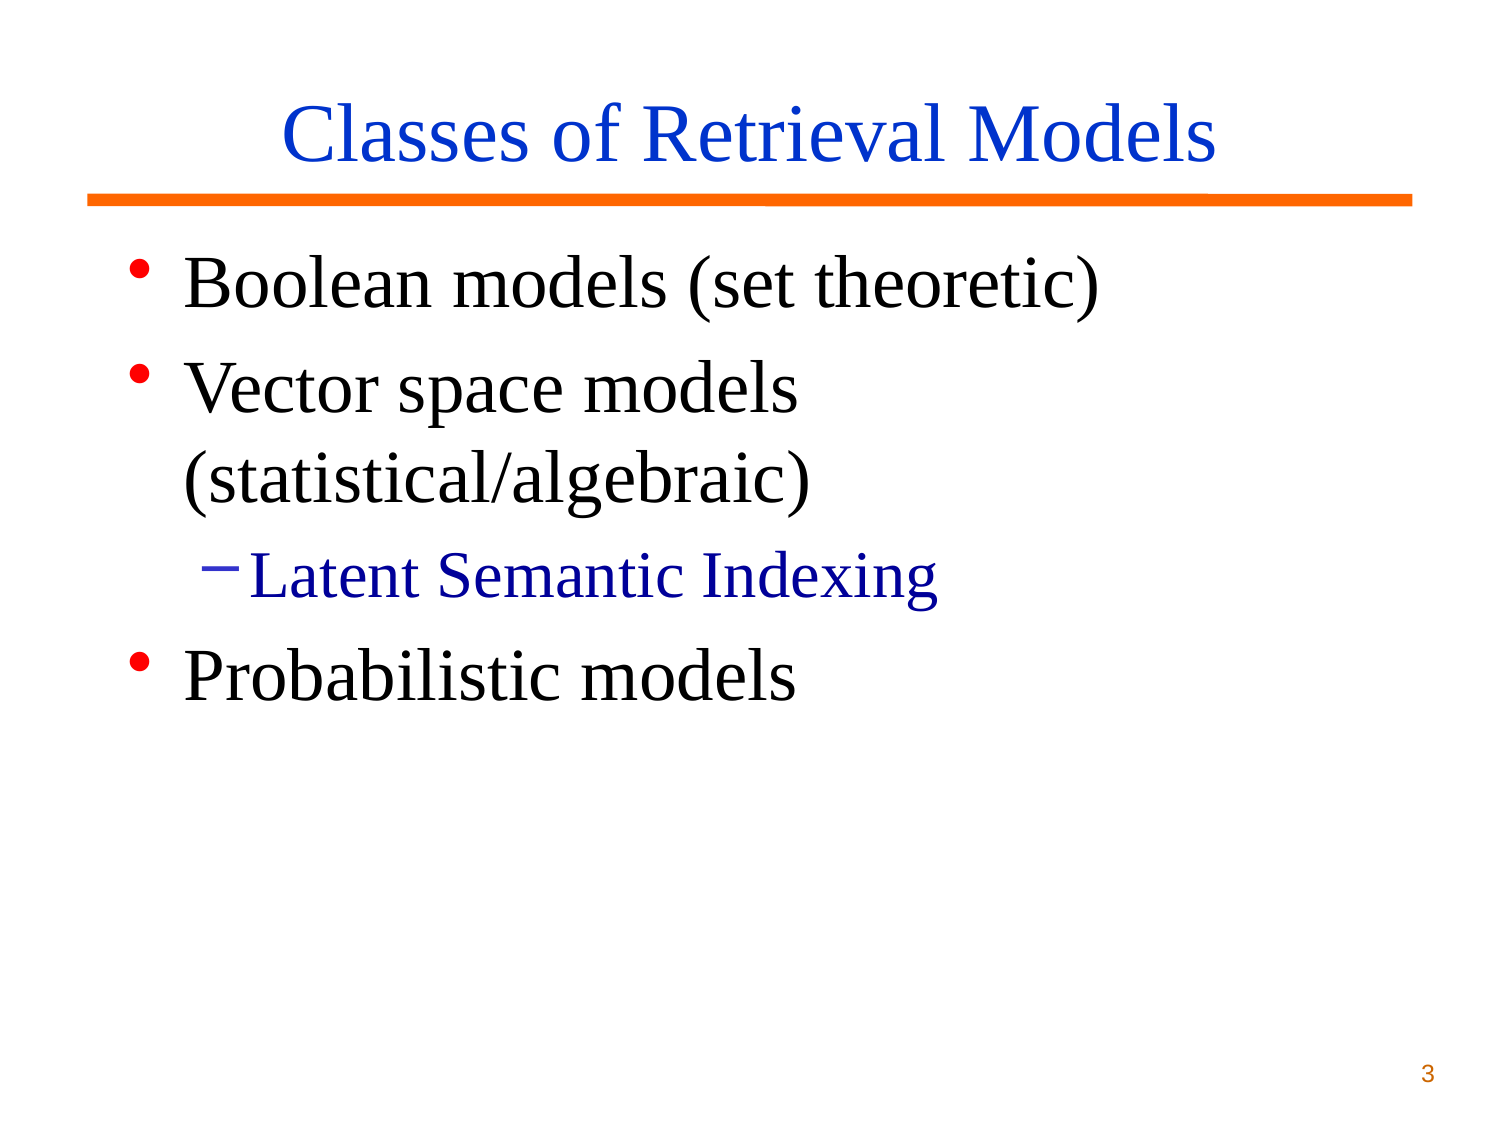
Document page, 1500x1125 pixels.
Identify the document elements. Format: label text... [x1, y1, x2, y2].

slide_number 3 [1137, 1049, 1451, 1125]
title Classes of Retrieval Models [112, 56, 1388, 200]
list Boolean models (set theoretic) Vector space models (statistical/algebraic) Latent Semantic Indexing Probabilistic models [112, 224, 1388, 1025]
